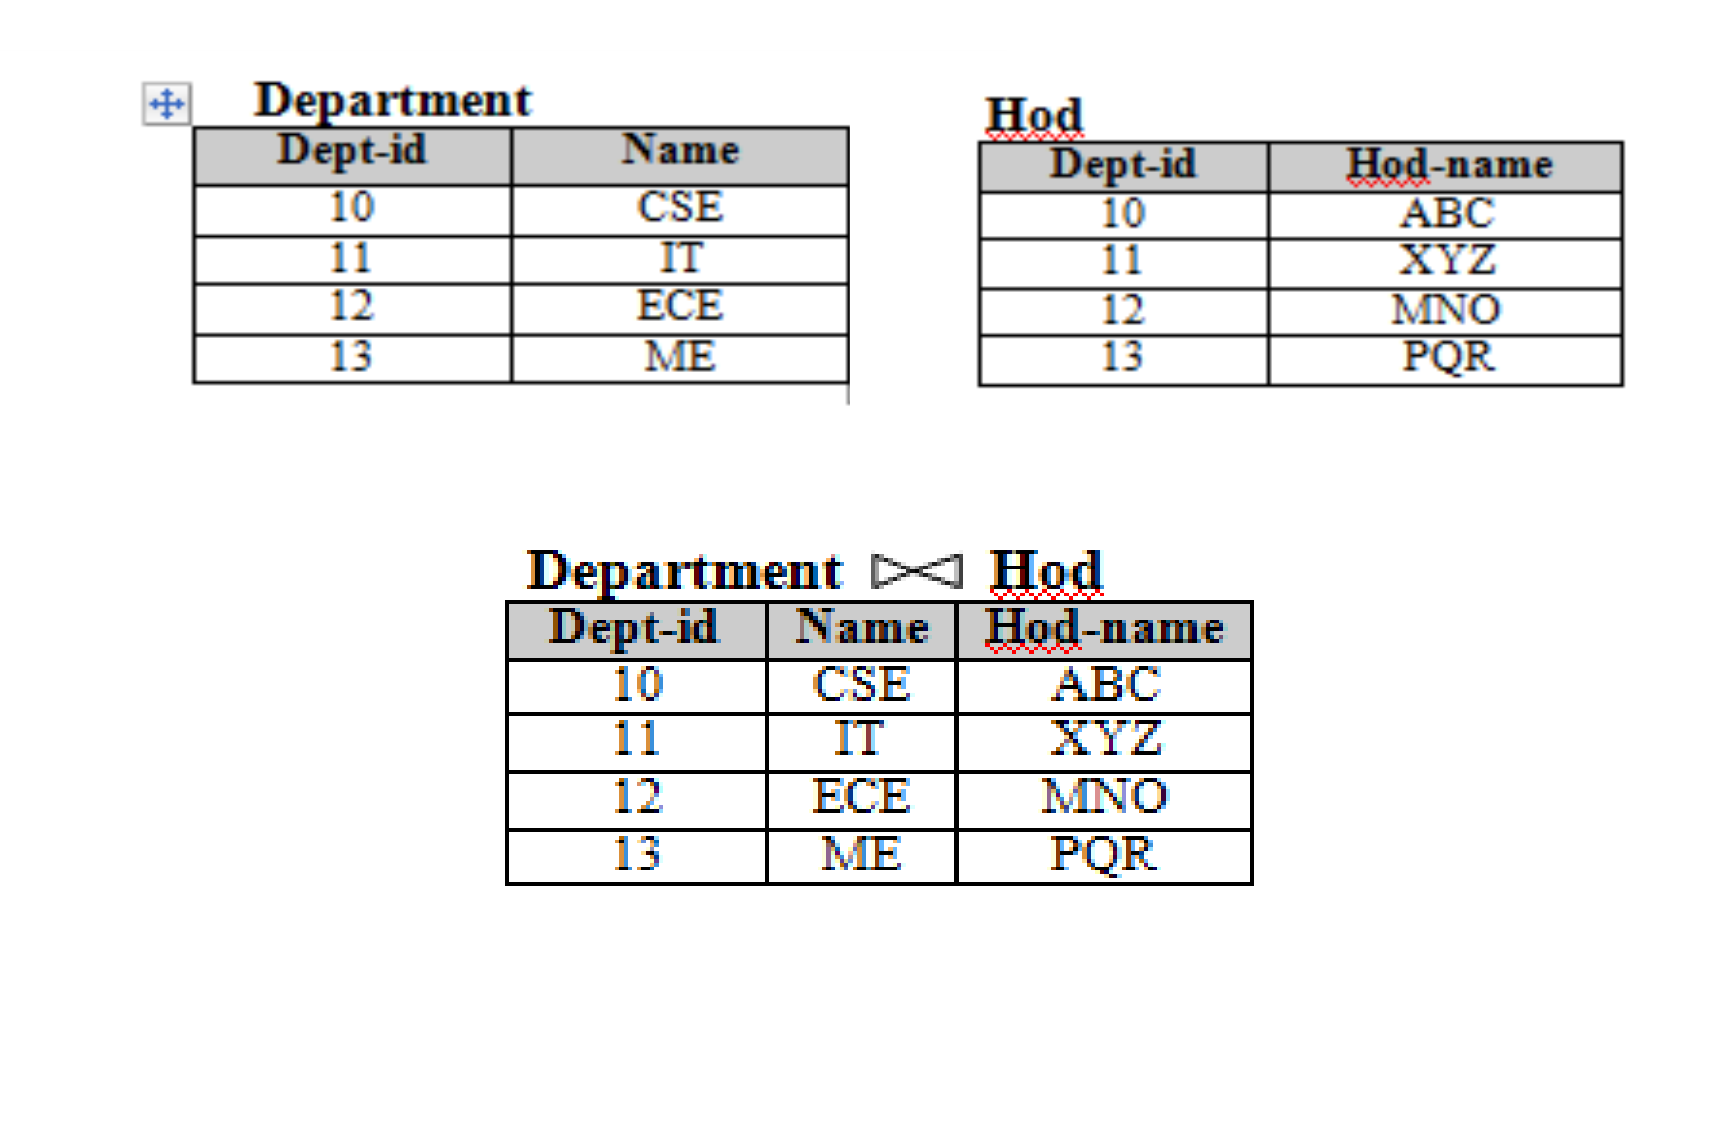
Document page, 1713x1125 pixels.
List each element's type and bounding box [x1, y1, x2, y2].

picture [0, 49, 1713, 441]
picture [342, 512, 1400, 926]
